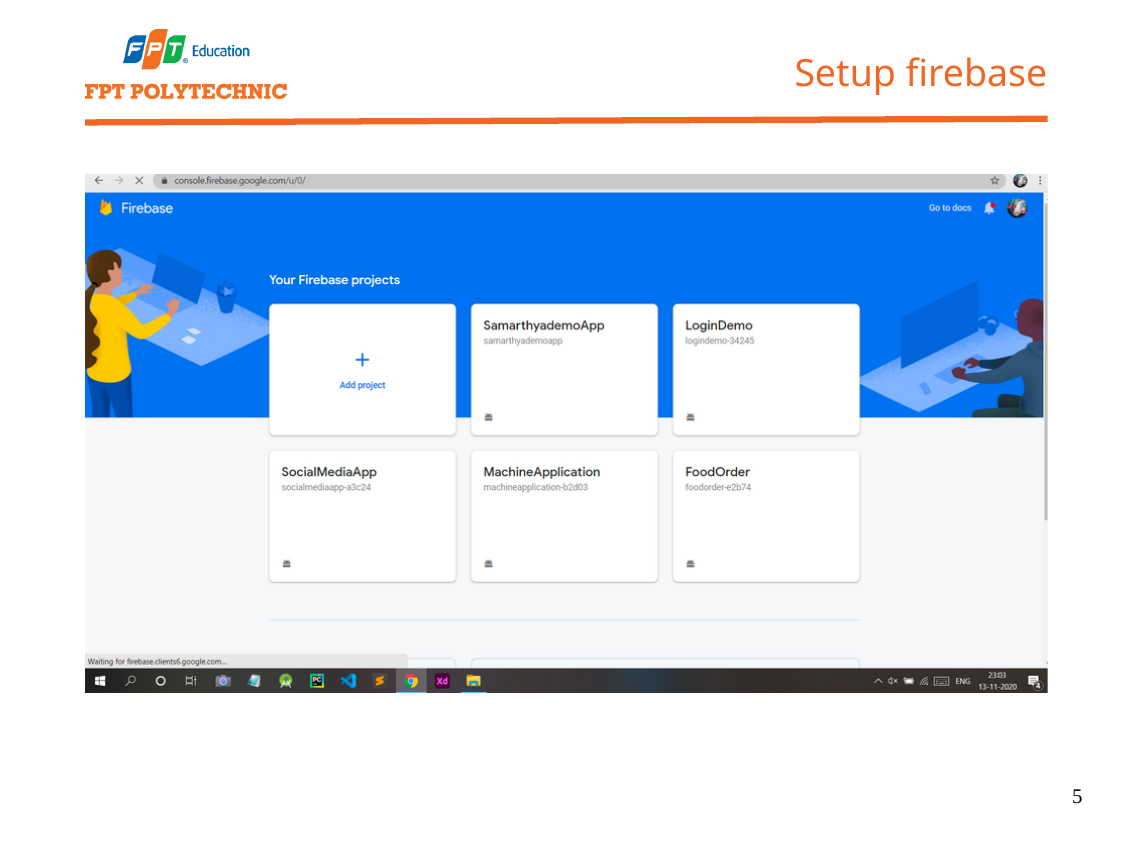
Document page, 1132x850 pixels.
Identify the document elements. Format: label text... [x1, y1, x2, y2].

text_box [85, 174, 1048, 693]
text_box 5 [1047, 778, 1083, 808]
text_box Setup firebase [740, 41, 1048, 95]
text_box [85, 29, 287, 99]
